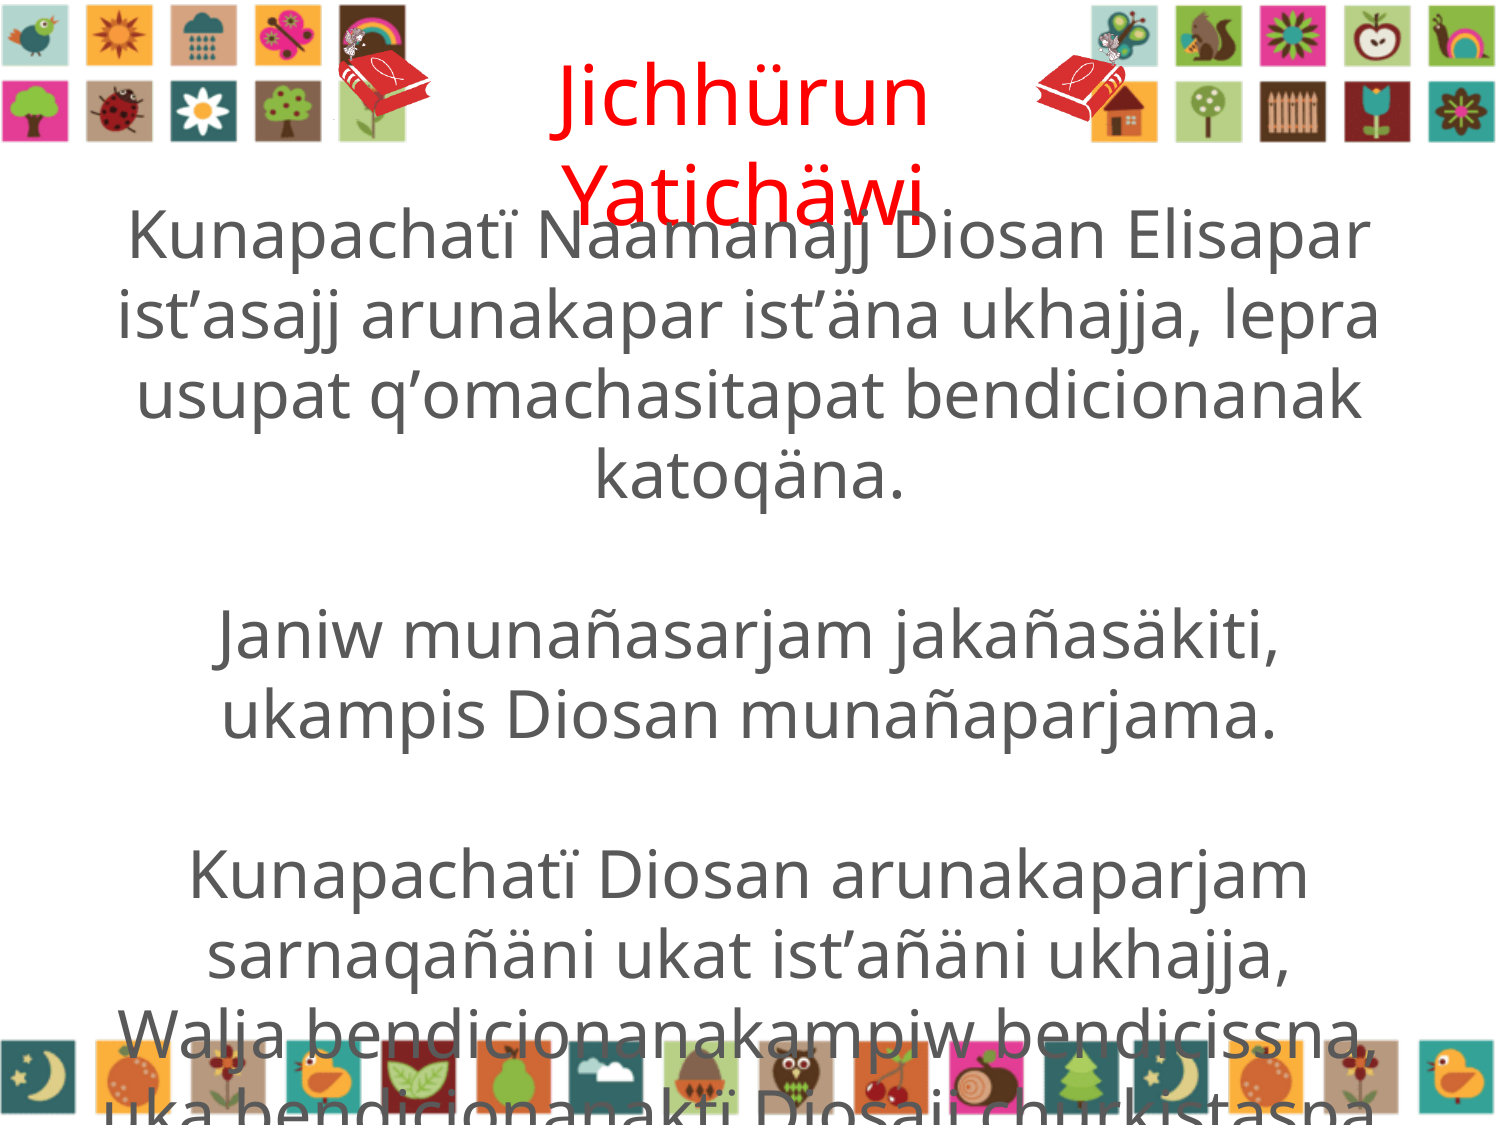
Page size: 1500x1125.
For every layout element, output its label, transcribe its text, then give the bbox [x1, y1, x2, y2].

text_box Jichhürun Yatichäwi [411, 34, 1077, 184]
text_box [0, 1028, 1500, 1118]
text_box Kunapachatï Naamanajj Diosan Elisapar istʼasajj arunakapar istʼäna ukhajja, lepra usupat qʼomachasitapat bendicionanak katoqäna. Janiw munañasarjam jakañasäkiti, ukampis Diosan munañaparjama. Kunapachatï Diosan arunakaparjam sarnaqañäni ukat istʼañäni ukhajja, Walja bendicionanakampiw bendicissna, uka bendicionanaktï Diosajj churkistaspa. [76, 184, 1424, 1027]
picture [0, 3, 463, 150]
picture [1003, 3, 1500, 150]
